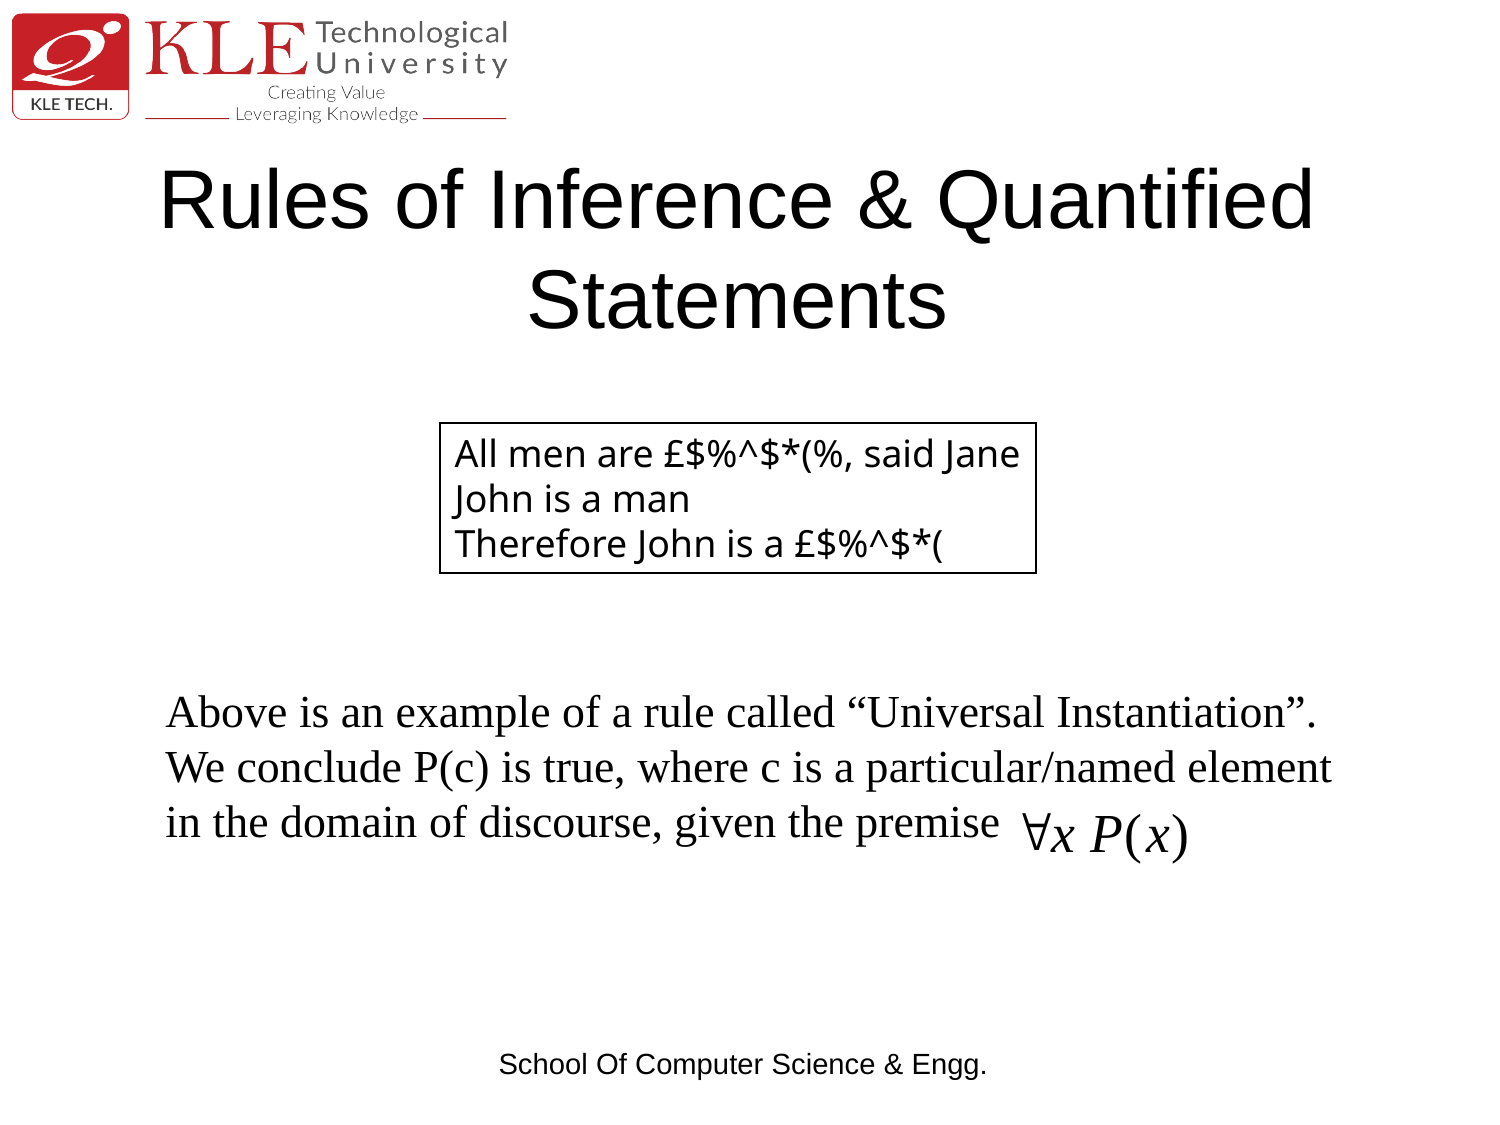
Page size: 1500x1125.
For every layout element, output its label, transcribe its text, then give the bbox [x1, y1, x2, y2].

text_box Rules of Inference & Quantified Statements [50, 137, 1425, 353]
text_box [143, 674, 1367, 876]
text_box All men are £$%^$*(%, said Jane John is a man Therefore John is a £$%^$*( [439, 423, 1037, 573]
picture [12, 7, 513, 125]
